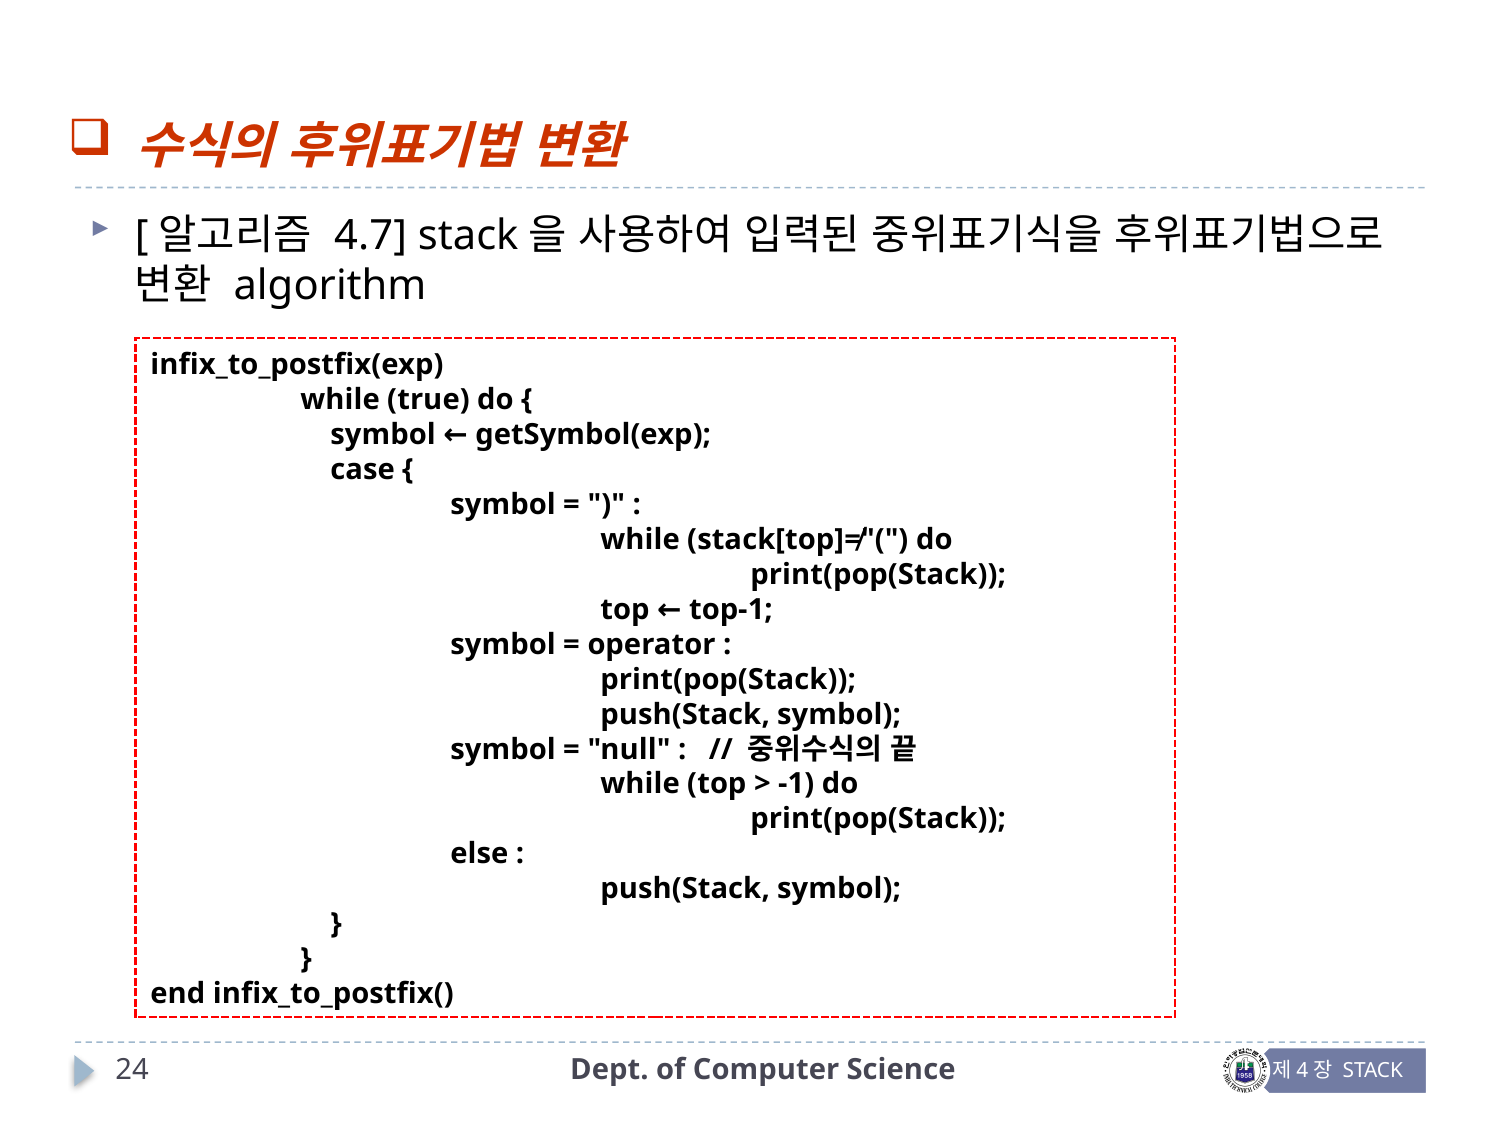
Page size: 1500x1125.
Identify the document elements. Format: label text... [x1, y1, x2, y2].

text_box 수식의 후위표기법 변환 [53, 113, 1404, 183]
footer Dept. of Computer Science [475, 1042, 1051, 1103]
text_box infix_to_postfix(exp) while (true) do { symbol ← getSymbol(exp); case { symbol = ")" : while (stack[top]≠"(") do print(pop(Stack)); top ← top-1; symbol = operator : print(pop(Stack)); push(Stack, symbol); symbol = "null" : // 중위수식의 끝 while (top > -1) do print(pop(Stack)); else : push(Stack, symbol); } } end infix_to_postfix() [135, 337, 1176, 1017]
slide_number 24 [100, 1042, 426, 1103]
picture [1223, 1049, 1267, 1092]
list [알고리즘 4.7] stack을 사용하여 입력된 중위표기식을 후위표기법으로 변환 algorithm [75, 200, 1425, 1010]
